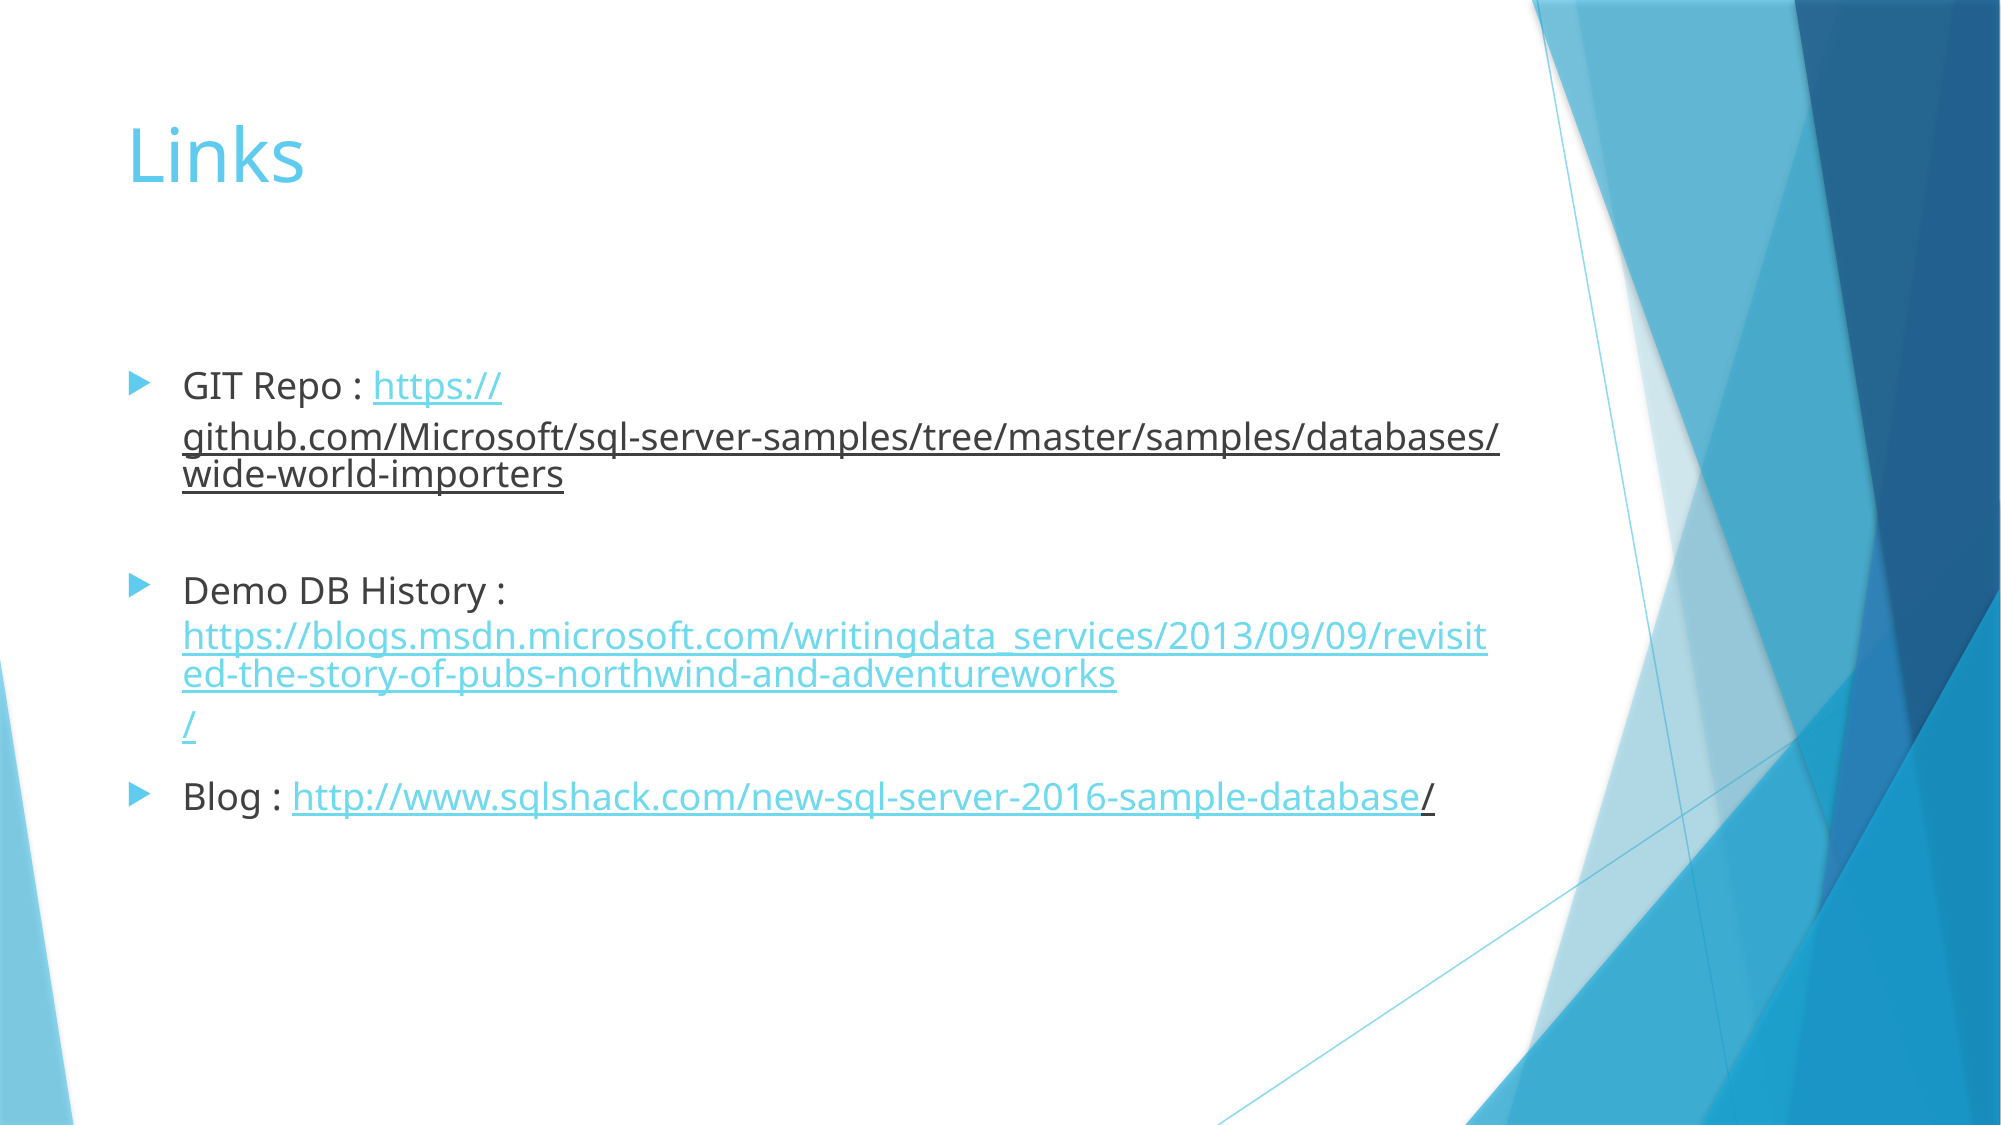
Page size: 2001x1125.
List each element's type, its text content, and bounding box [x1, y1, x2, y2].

list GIT Repo : https://github.com/Microsoft/sql-server-samples/tree/master/samples/databases/wide-world-importers Demo DB History : https://blogs.msdn.microsoft.com/writingdata_services/2013/09/09/revisited-the-story-of-pubs-northwind-and-adventureworks/ Blog : http://www.sqlshack.com/new-sql-server-2016-sample-database/ [111, 354, 1522, 992]
title Links [111, 99, 1522, 317]
